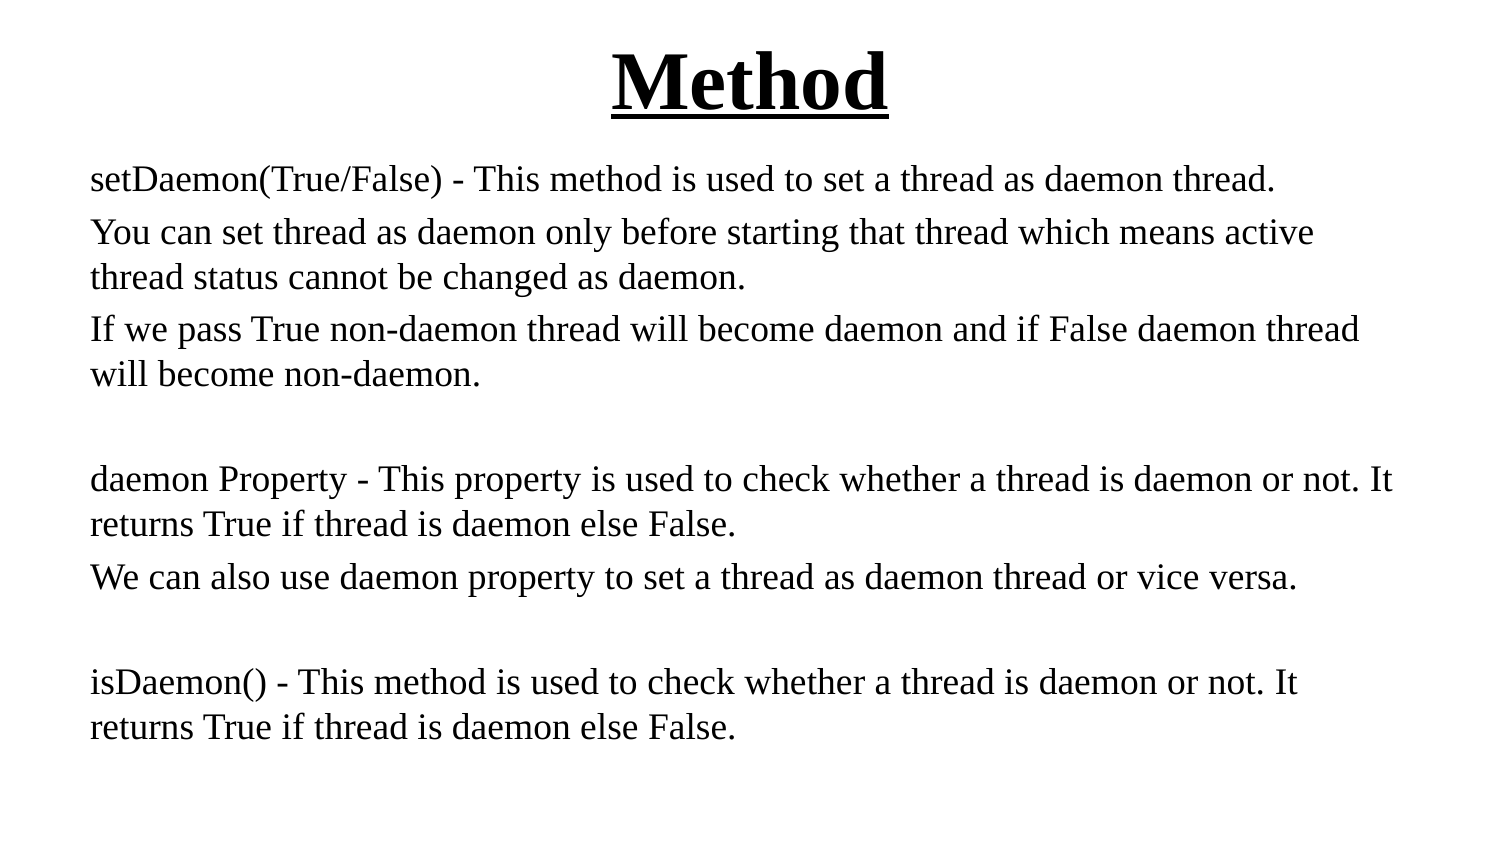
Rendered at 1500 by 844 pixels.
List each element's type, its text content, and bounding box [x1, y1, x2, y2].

title Method [75, 6, 1425, 146]
list setDaemon(True/False) - This method is used to set a thread as daemon thread. You can set thread as daemon only before starting that thread which means active thread status cannot be changed as daemon. If we pass True non-daemon thread will become daemon and if False daemon thread will become non-daemon. daemon Property - This property is used to check whether a thread is daemon or not. It returns True if thread is daemon else False. We can also use daemon property to set a thread as daemon thread or vice versa. isDaemon() - This method is used to check whether a thread is daemon or not. It returns True if thread is daemon else False. [75, 146, 1425, 810]
